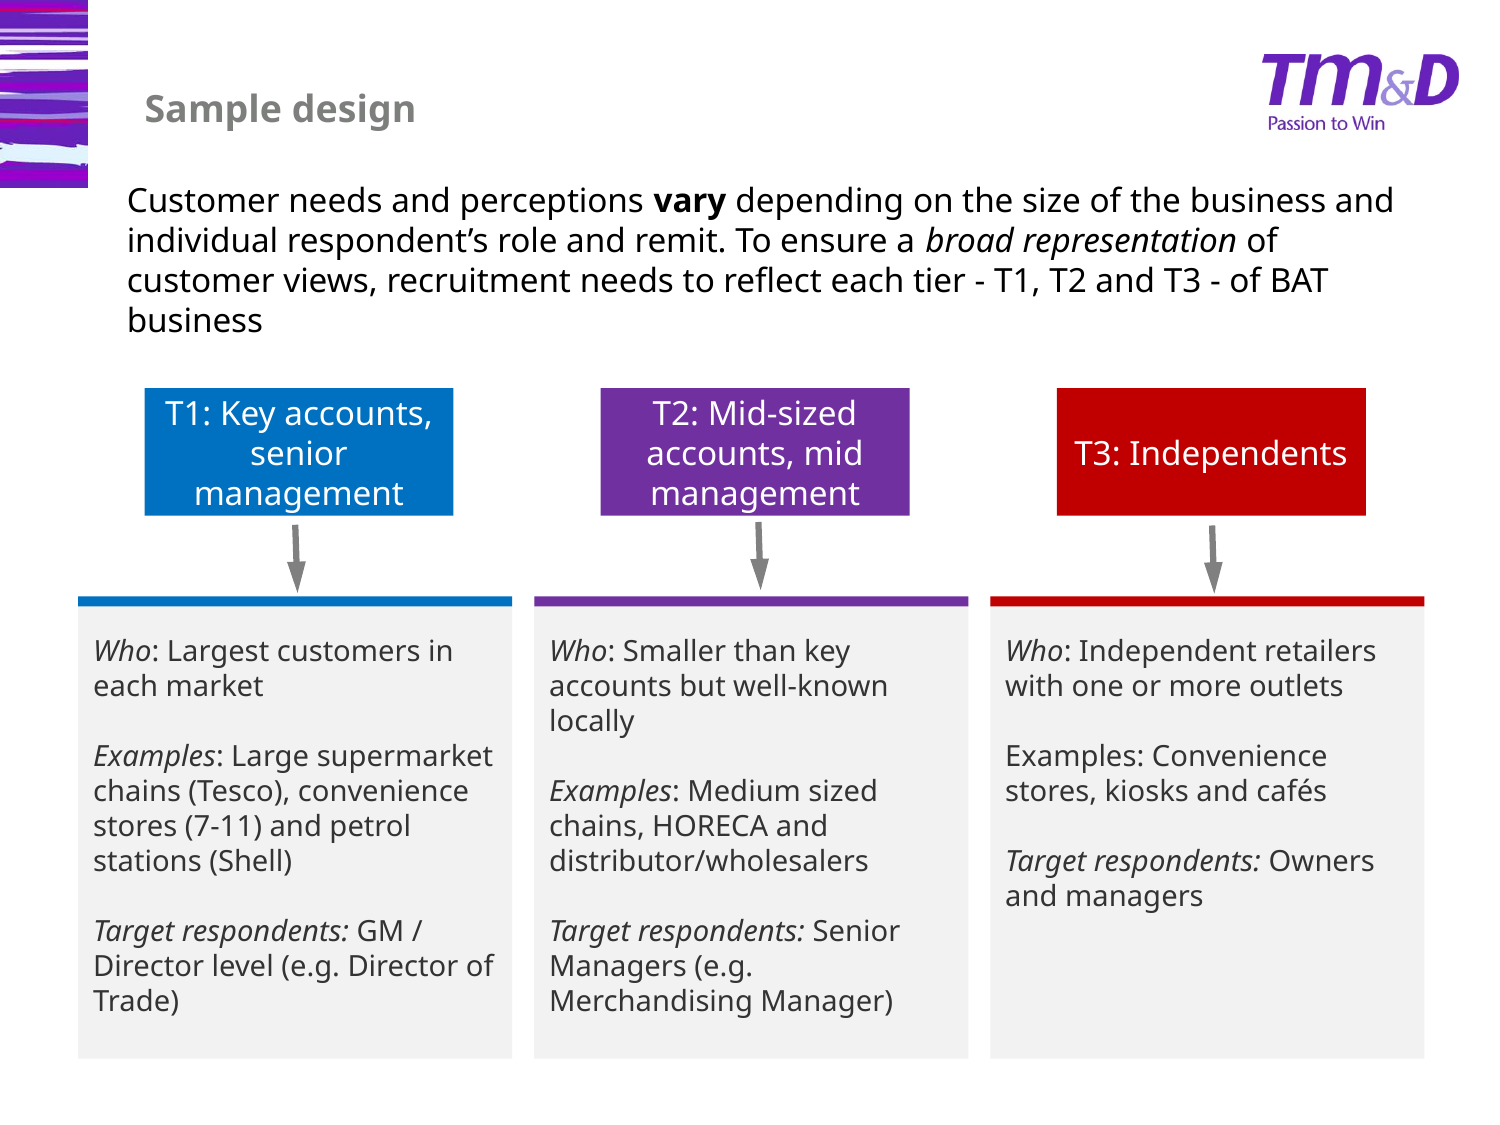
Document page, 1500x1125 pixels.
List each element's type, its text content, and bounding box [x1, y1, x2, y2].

text_box [76, 594, 514, 608]
text_box Who: Largest customers in each market Examples: Large supermarket chains (Tesco), convenience stores (7-11) and petrol stations (Shell) Target respondents: GM / Director level (e.g. Director of Trade) [76, 608, 514, 1061]
text_box [988, 594, 1427, 608]
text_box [294, 524, 298, 594]
text_box T1: Key accounts, senior management [142, 386, 456, 518]
title Sample design [144, 43, 1423, 171]
text_box Customer needs and perceptions vary depending on the size of the business and individual respondent’s role and remit. To ensure a broad representation of customer views, recruitment needs to reflect each tier - T1, T2 and T3 - of BAT business [112, 171, 1444, 347]
text_box [532, 594, 970, 608]
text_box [1211, 525, 1215, 594]
text_box T3: Independents [1055, 386, 1368, 518]
text_box Who: Smaller than key accounts but well-known locally Examples: Medium sized chains, HORECA and distributor/wholesalers Target respondents: Senior Managers (e.g. Merchandising Manager) [532, 608, 970, 1061]
picture [0, 0, 88, 188]
text_box Who: Independent retailers with one or more outlets Examples: Convenience stores, kiosks and cafés Target respondents: Owners and managers [988, 608, 1427, 1061]
text_box T2: Mid-sized accounts, mid management [599, 386, 912, 518]
picture [1423, 54, 1459, 130]
